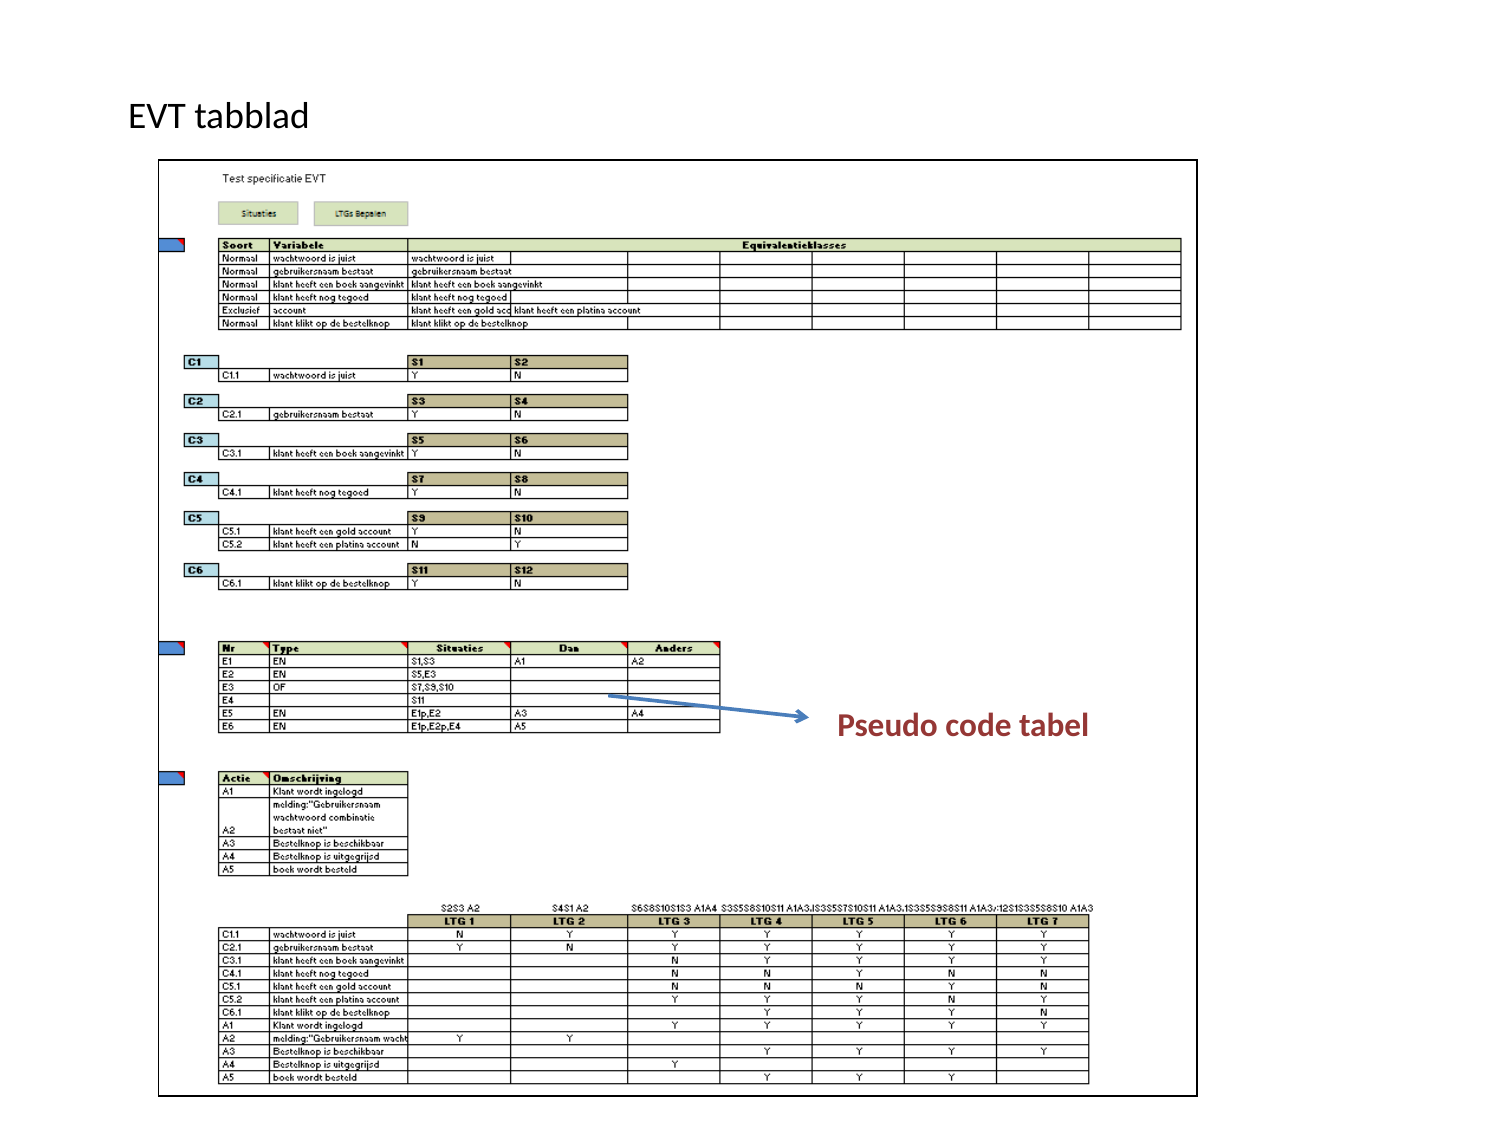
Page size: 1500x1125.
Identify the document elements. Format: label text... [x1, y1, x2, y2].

text_box EVT tabblad [113, 83, 326, 144]
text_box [607, 695, 810, 718]
picture [159, 160, 1197, 1096]
